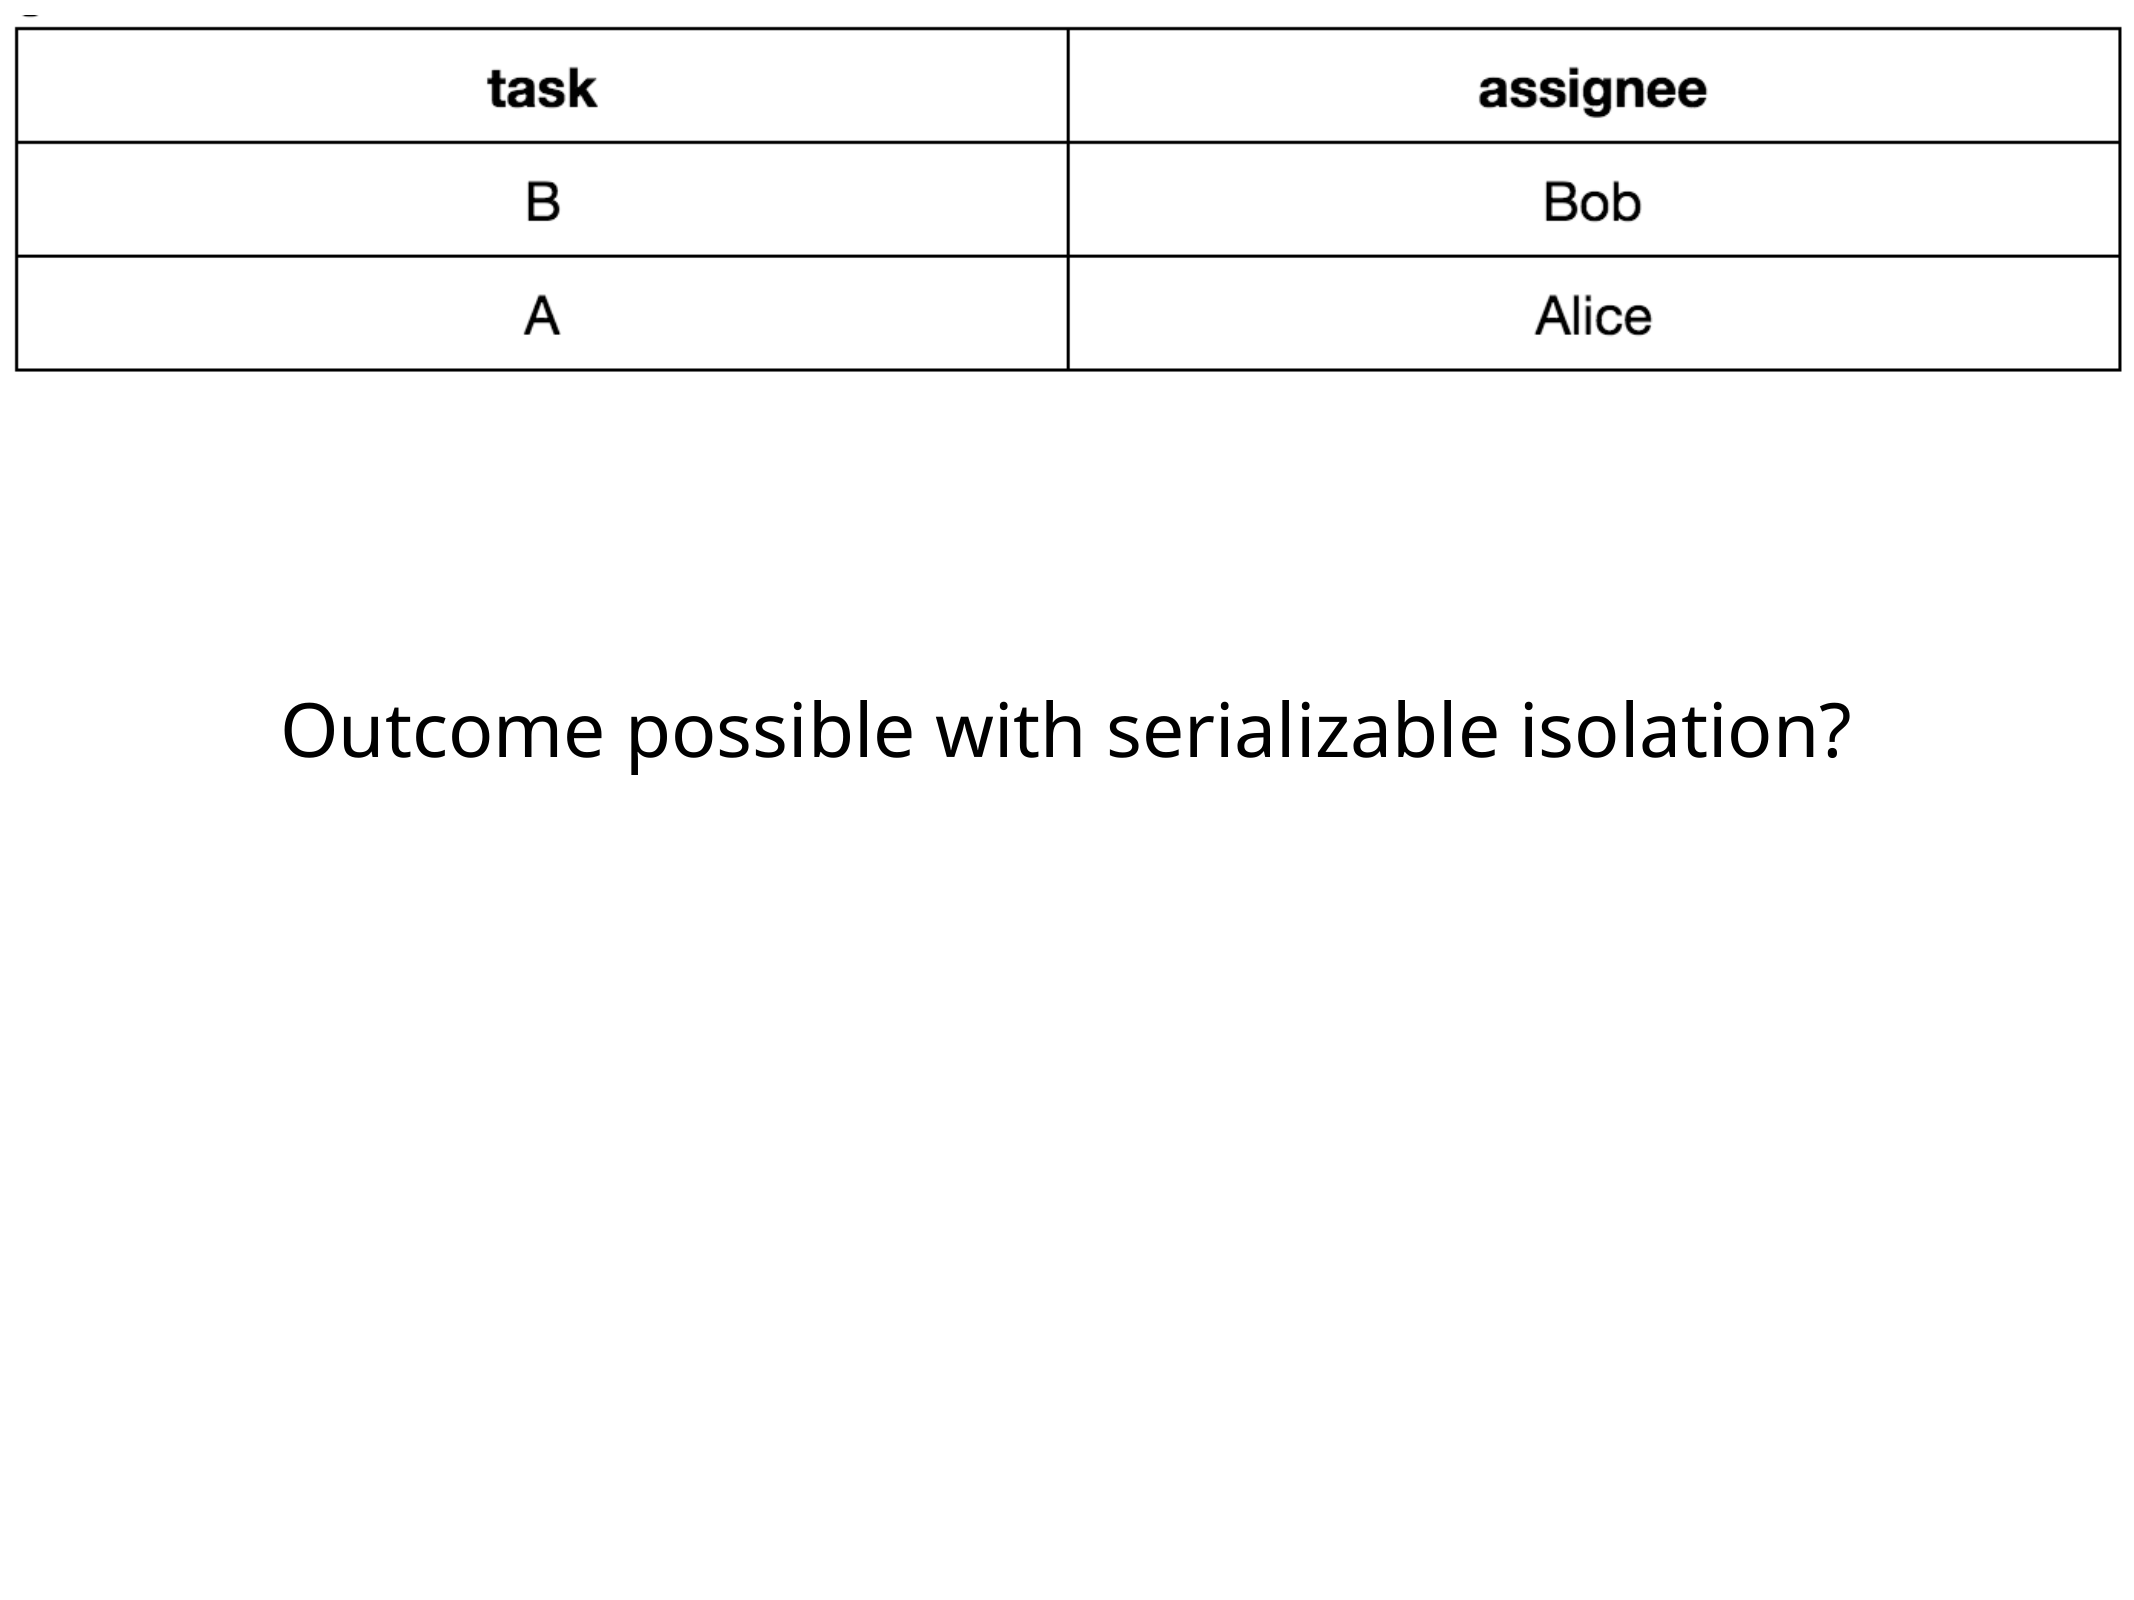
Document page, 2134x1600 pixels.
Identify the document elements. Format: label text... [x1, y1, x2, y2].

picture [0, 15, 2134, 378]
text_box Outcome possible with serializable isolation? [272, 673, 1862, 781]
